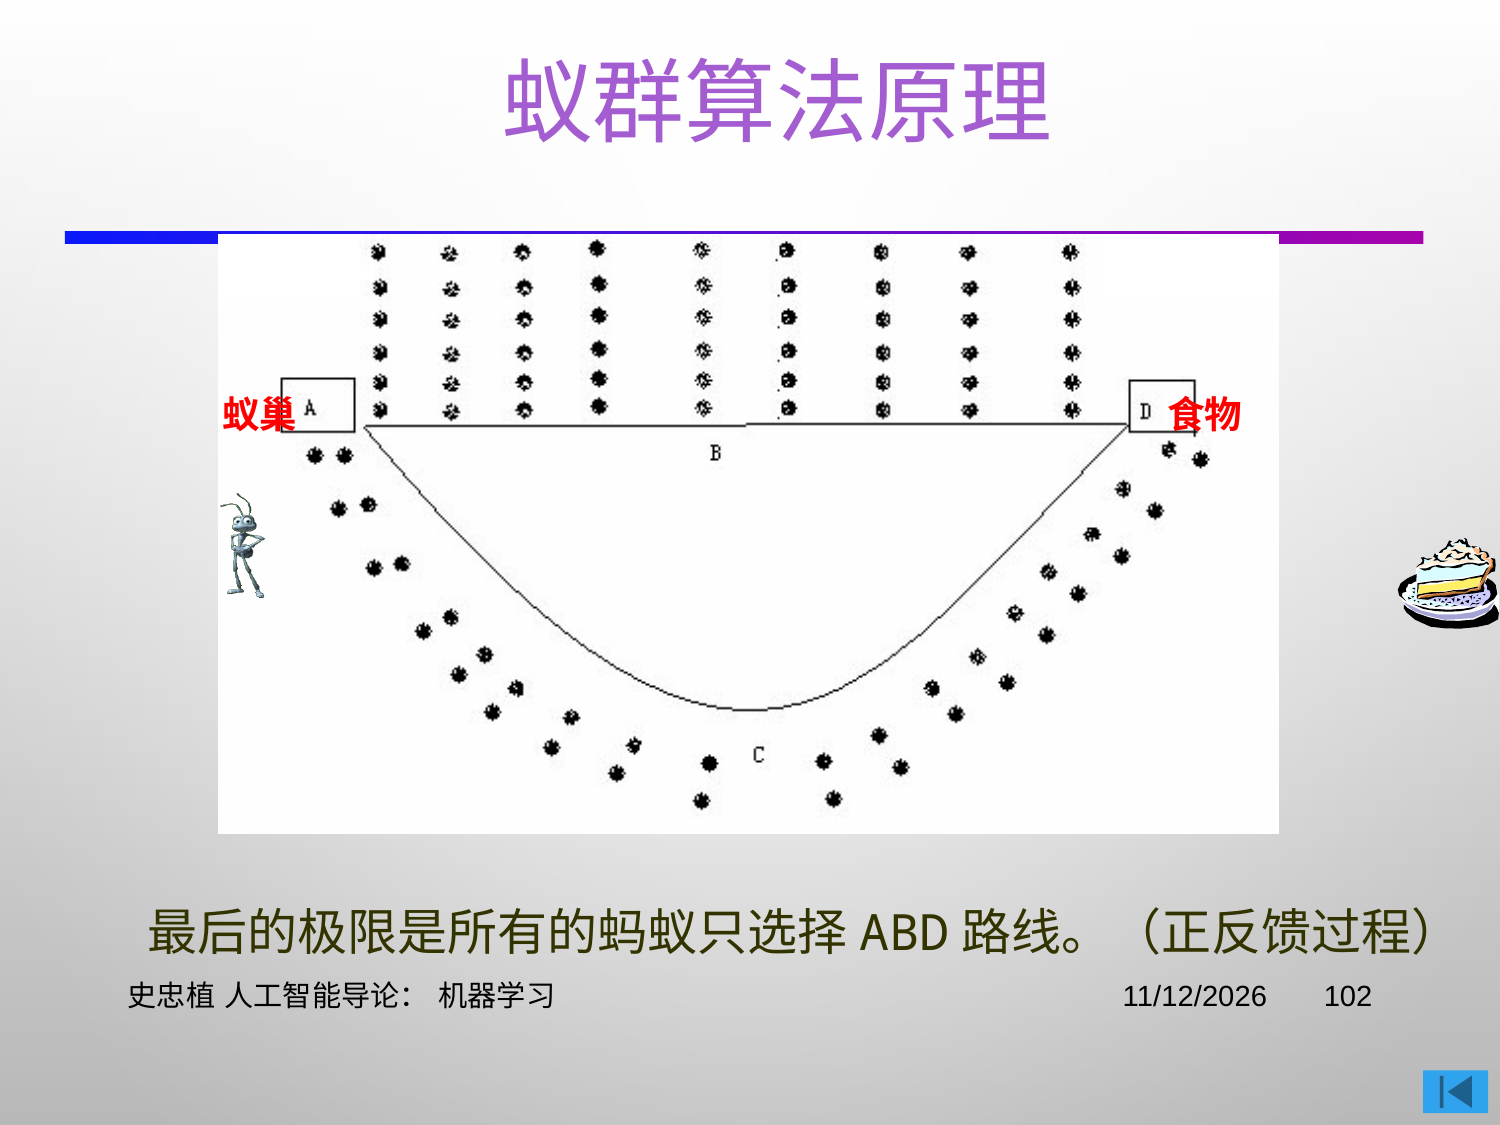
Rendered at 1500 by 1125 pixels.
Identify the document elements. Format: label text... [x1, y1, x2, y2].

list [218, 233, 1280, 834]
text_box 蚁巢 [206, 384, 212, 444]
footer 史忠植 人工智能导论： 机器学习 [112, 965, 934, 1025]
picture [218, 491, 266, 599]
picture [0, 0, 1500, 1125]
slide_number 102 [1293, 965, 1388, 1025]
text_box [1423, 1070, 1489, 1114]
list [1397, 536, 1500, 630]
text_box 蚁群算法原理 [53, 30, 1500, 149]
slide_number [944, 965, 1283, 1025]
text_box 最后的极限是所有的蚂蚁只选择ABD路线。（正反馈过程） [52, 255, 1494, 1036]
